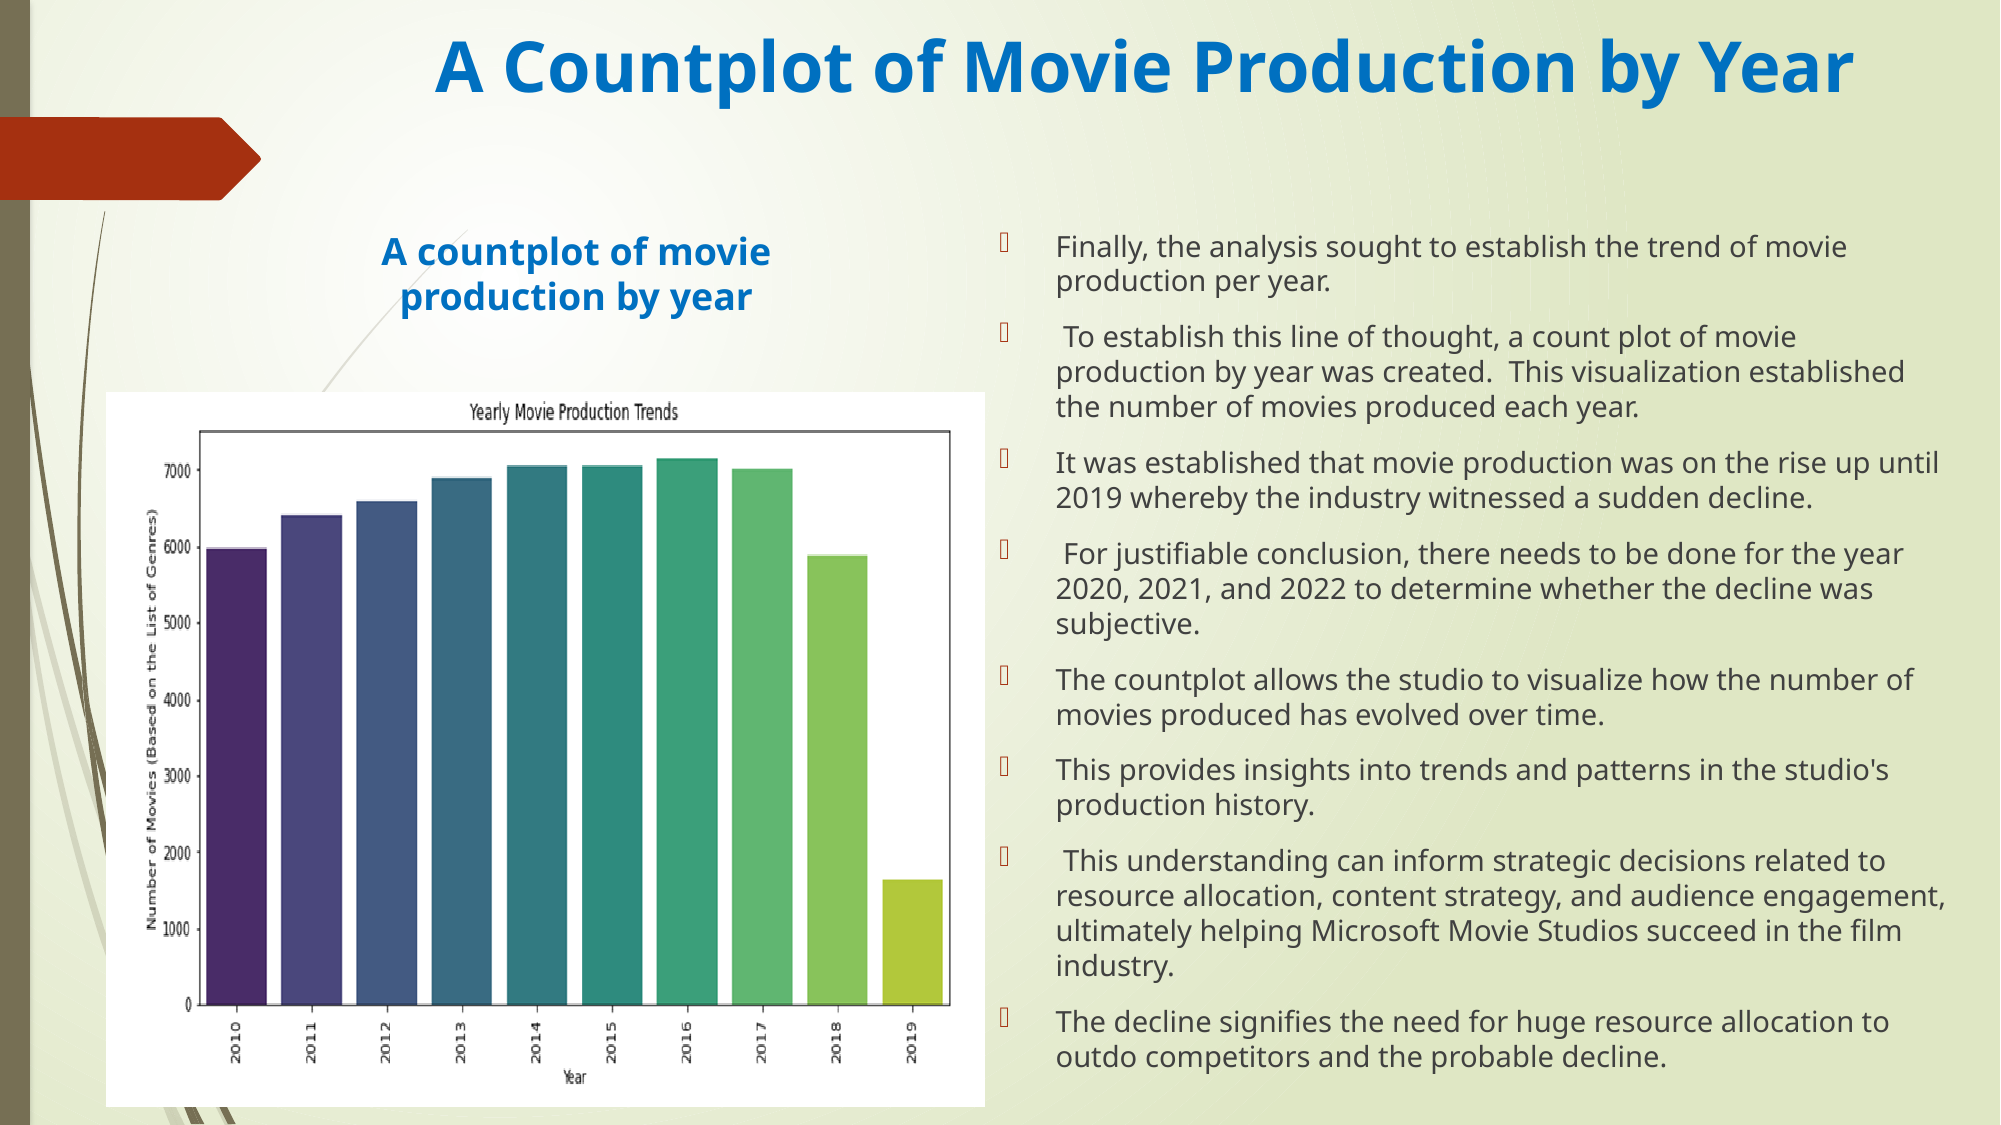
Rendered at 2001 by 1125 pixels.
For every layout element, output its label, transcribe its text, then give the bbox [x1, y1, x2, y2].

text_box A countplot of movie production by year [284, 220, 869, 325]
title A Countplot of Movie Production by Year [420, 14, 1883, 138]
picture [105, 391, 985, 1107]
list Finally, the analysis sought to establish the trend of movie production per year. To establish this line of thought, a count plot of movie production by year was created. This visualization established the number of movies produced each year. It was established that movie production was on the rise up until 2019 whereby the industry witnessed a sudden decline. For justifiable conclusion, there needs to be done for the year 2020, 2021, and 2022 to determine whether the decline was subjective. The countplot allows the studio to visualize how the number of movies produced has evolved over time. This provides insights into trends and patterns in the studio's production history. This understanding can inform strategic decisions related to resource allocation, content strategy, and audience engagement, ultimately helping Microsoft Movie Studios succeed in the film industry. The decline signifies the need for huge resource allocation to outdo competitors and the probable decline. [984, 220, 1966, 1125]
